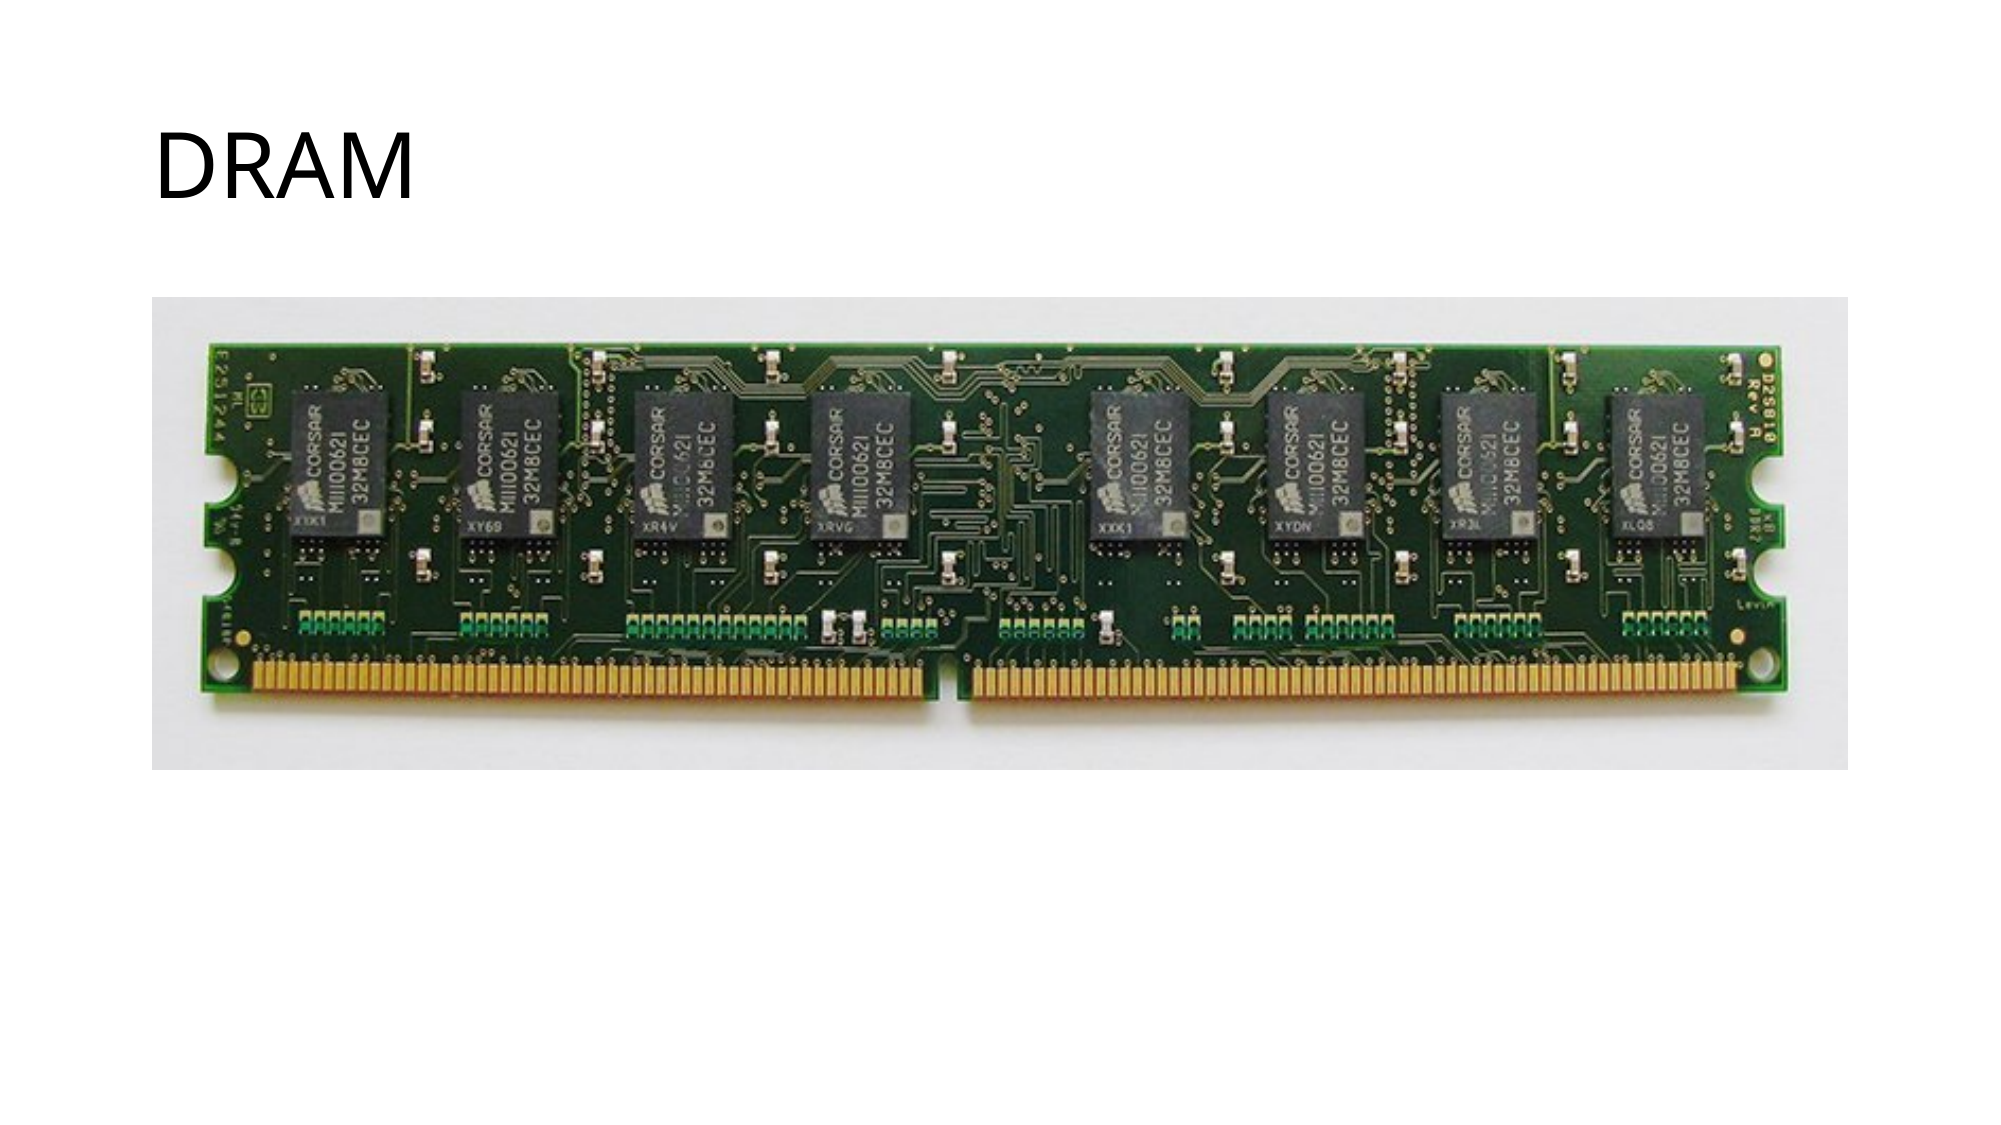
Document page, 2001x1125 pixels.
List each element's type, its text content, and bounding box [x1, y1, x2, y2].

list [152, 297, 1848, 770]
title DRAM [137, 59, 1863, 278]
